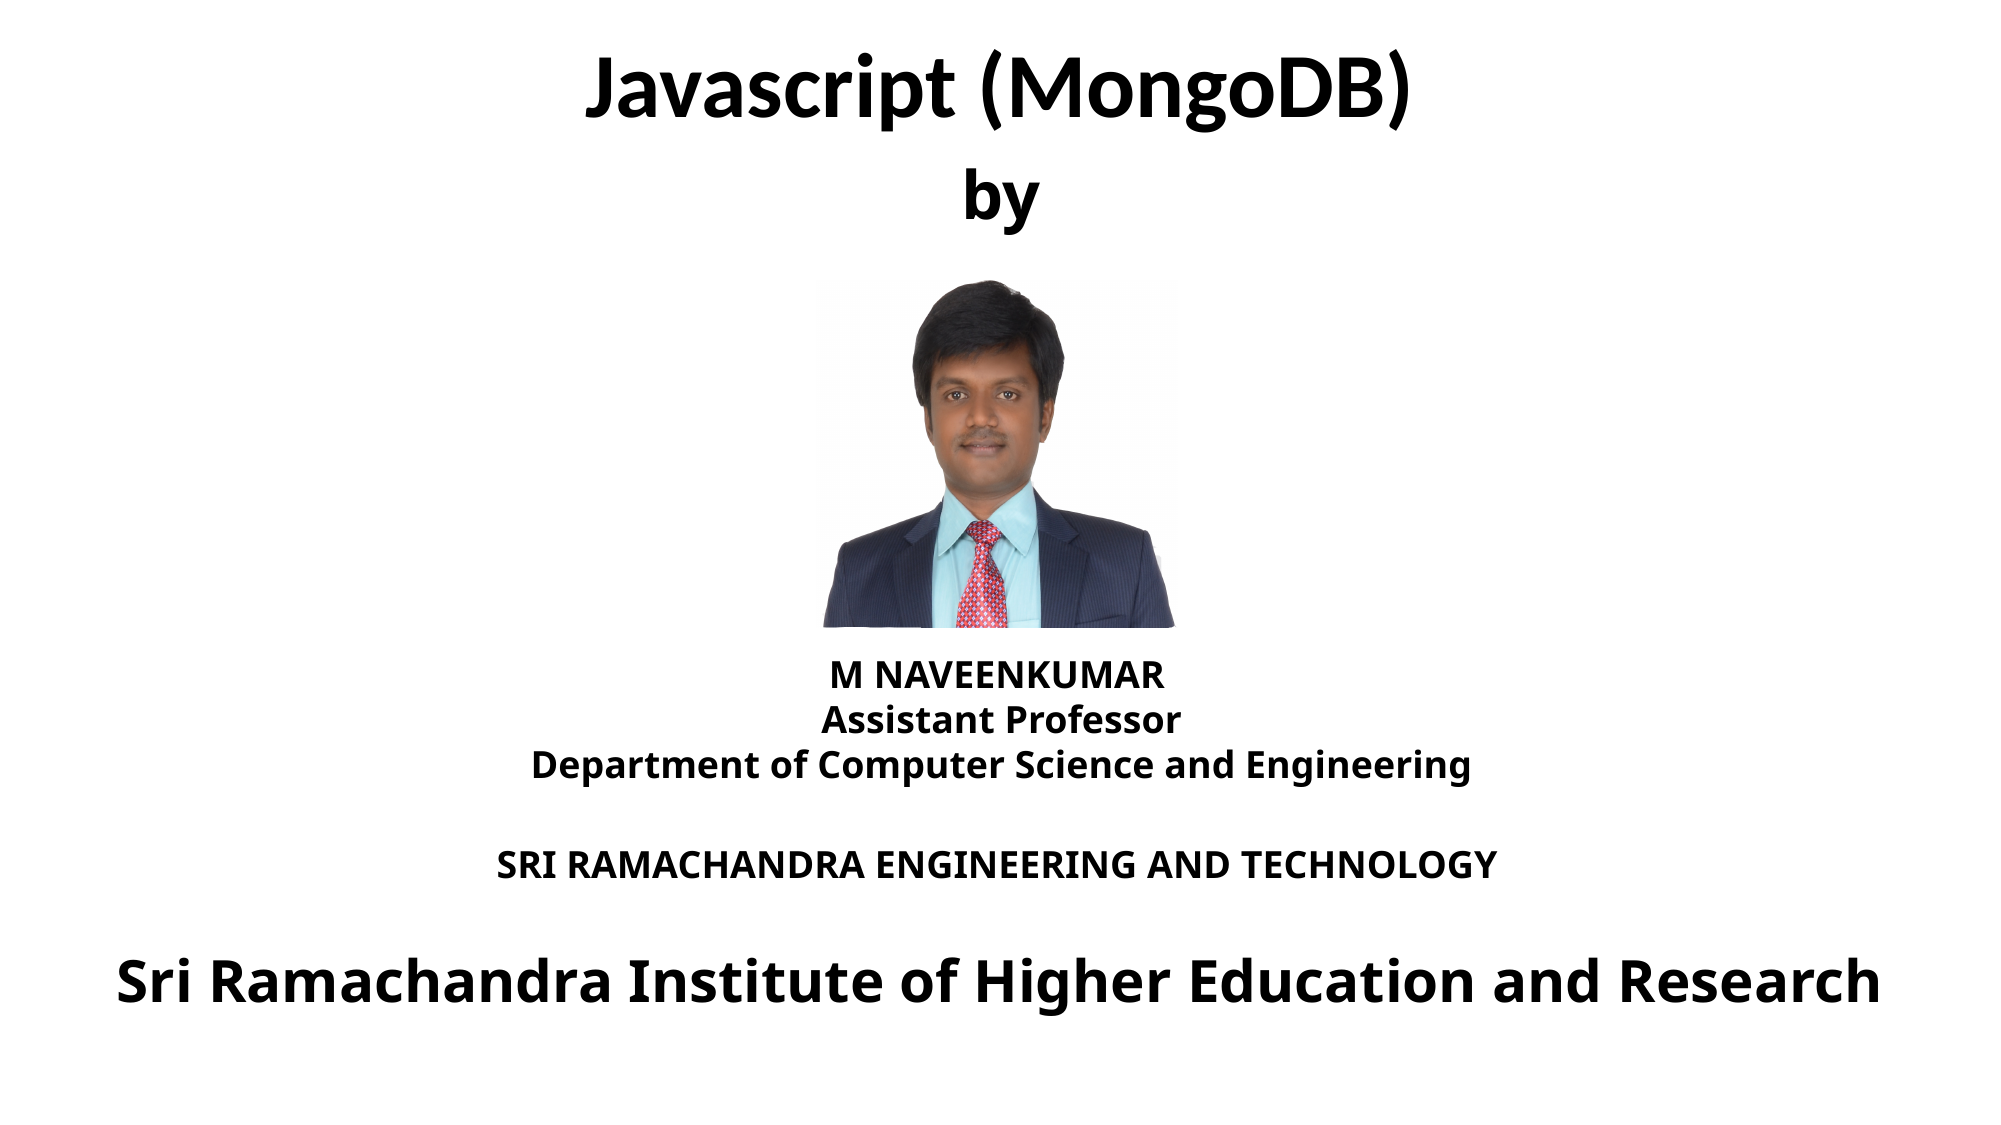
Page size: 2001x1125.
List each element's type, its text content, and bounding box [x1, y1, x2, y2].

text_box Sri Ramachandra Institute of Higher Education and Research [0, 936, 2000, 1067]
text_box SRI RAMACHANDRA ENGINEERING AND TECHNOLOGY [481, 834, 1526, 894]
text_box M NAVEENKUMAR Assistant Professor Department of Computer Science and Engineering [4, 643, 2000, 794]
text_box by [1, 145, 2000, 241]
picture [816, 280, 1178, 628]
text_box Javascript (MongoDB) [0, 18, 2000, 144]
